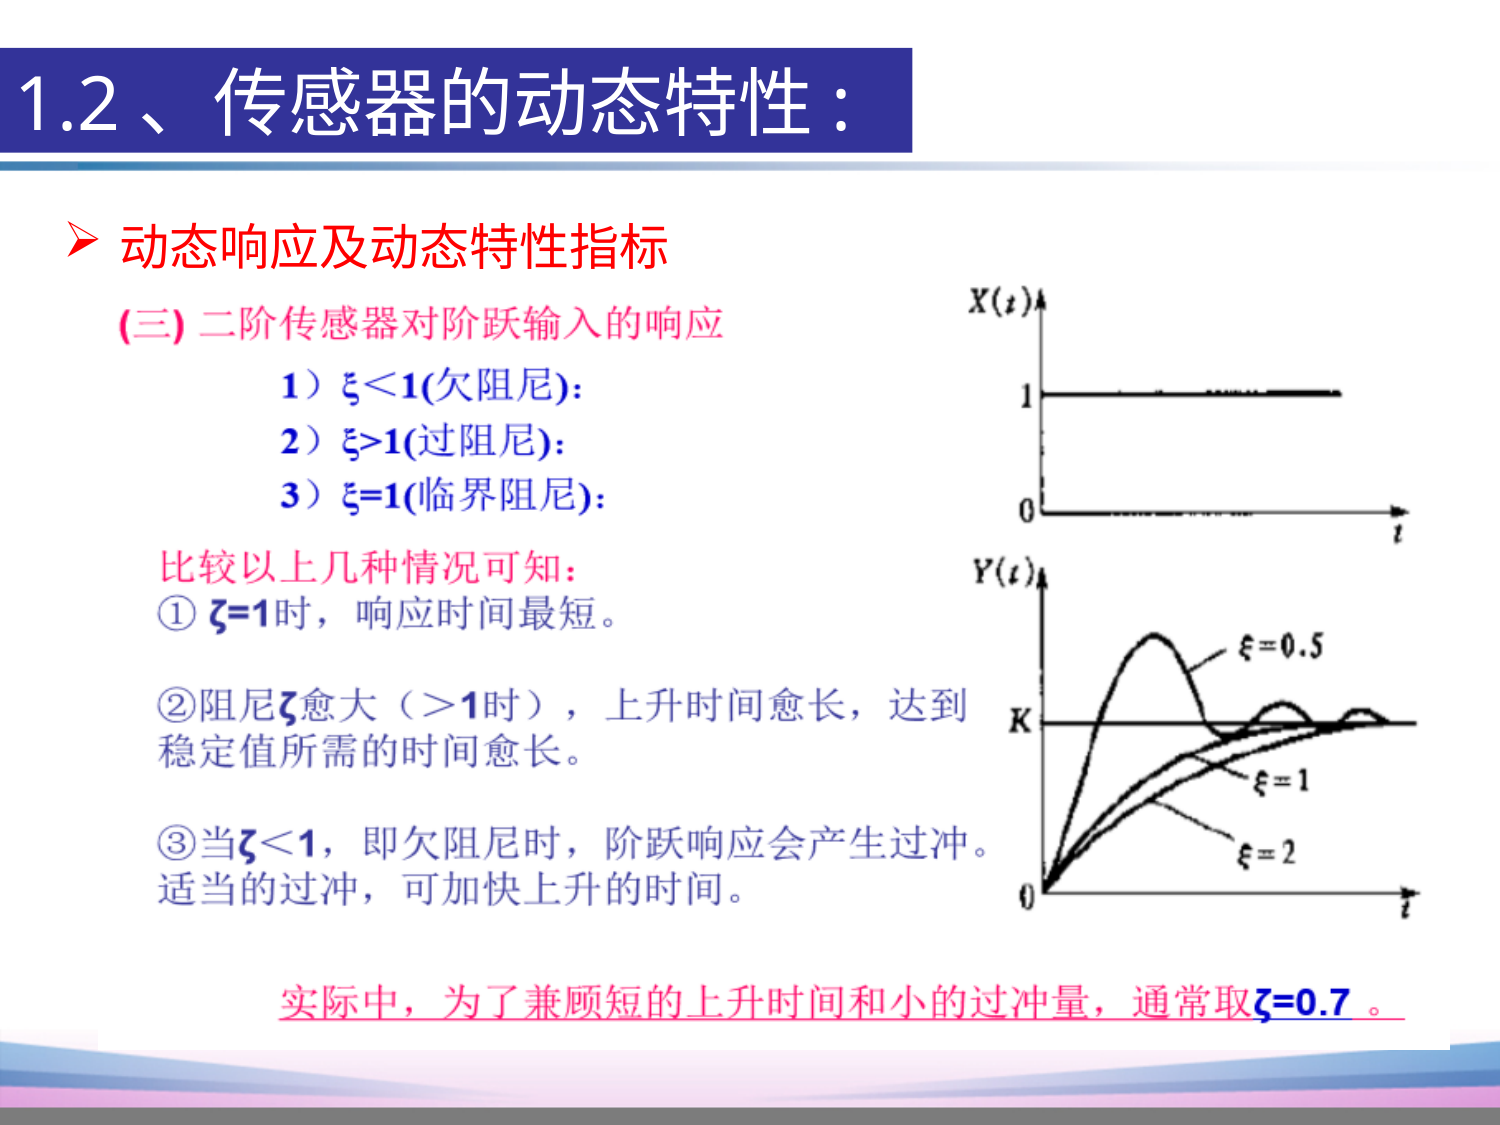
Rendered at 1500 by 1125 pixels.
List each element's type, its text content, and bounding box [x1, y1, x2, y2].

picture [0, 0, 1500, 1125]
text_box 动态响应及动态特性指标 [48, 208, 1400, 283]
text_box 1.2、传感器的动态特性: [0, 47, 913, 153]
